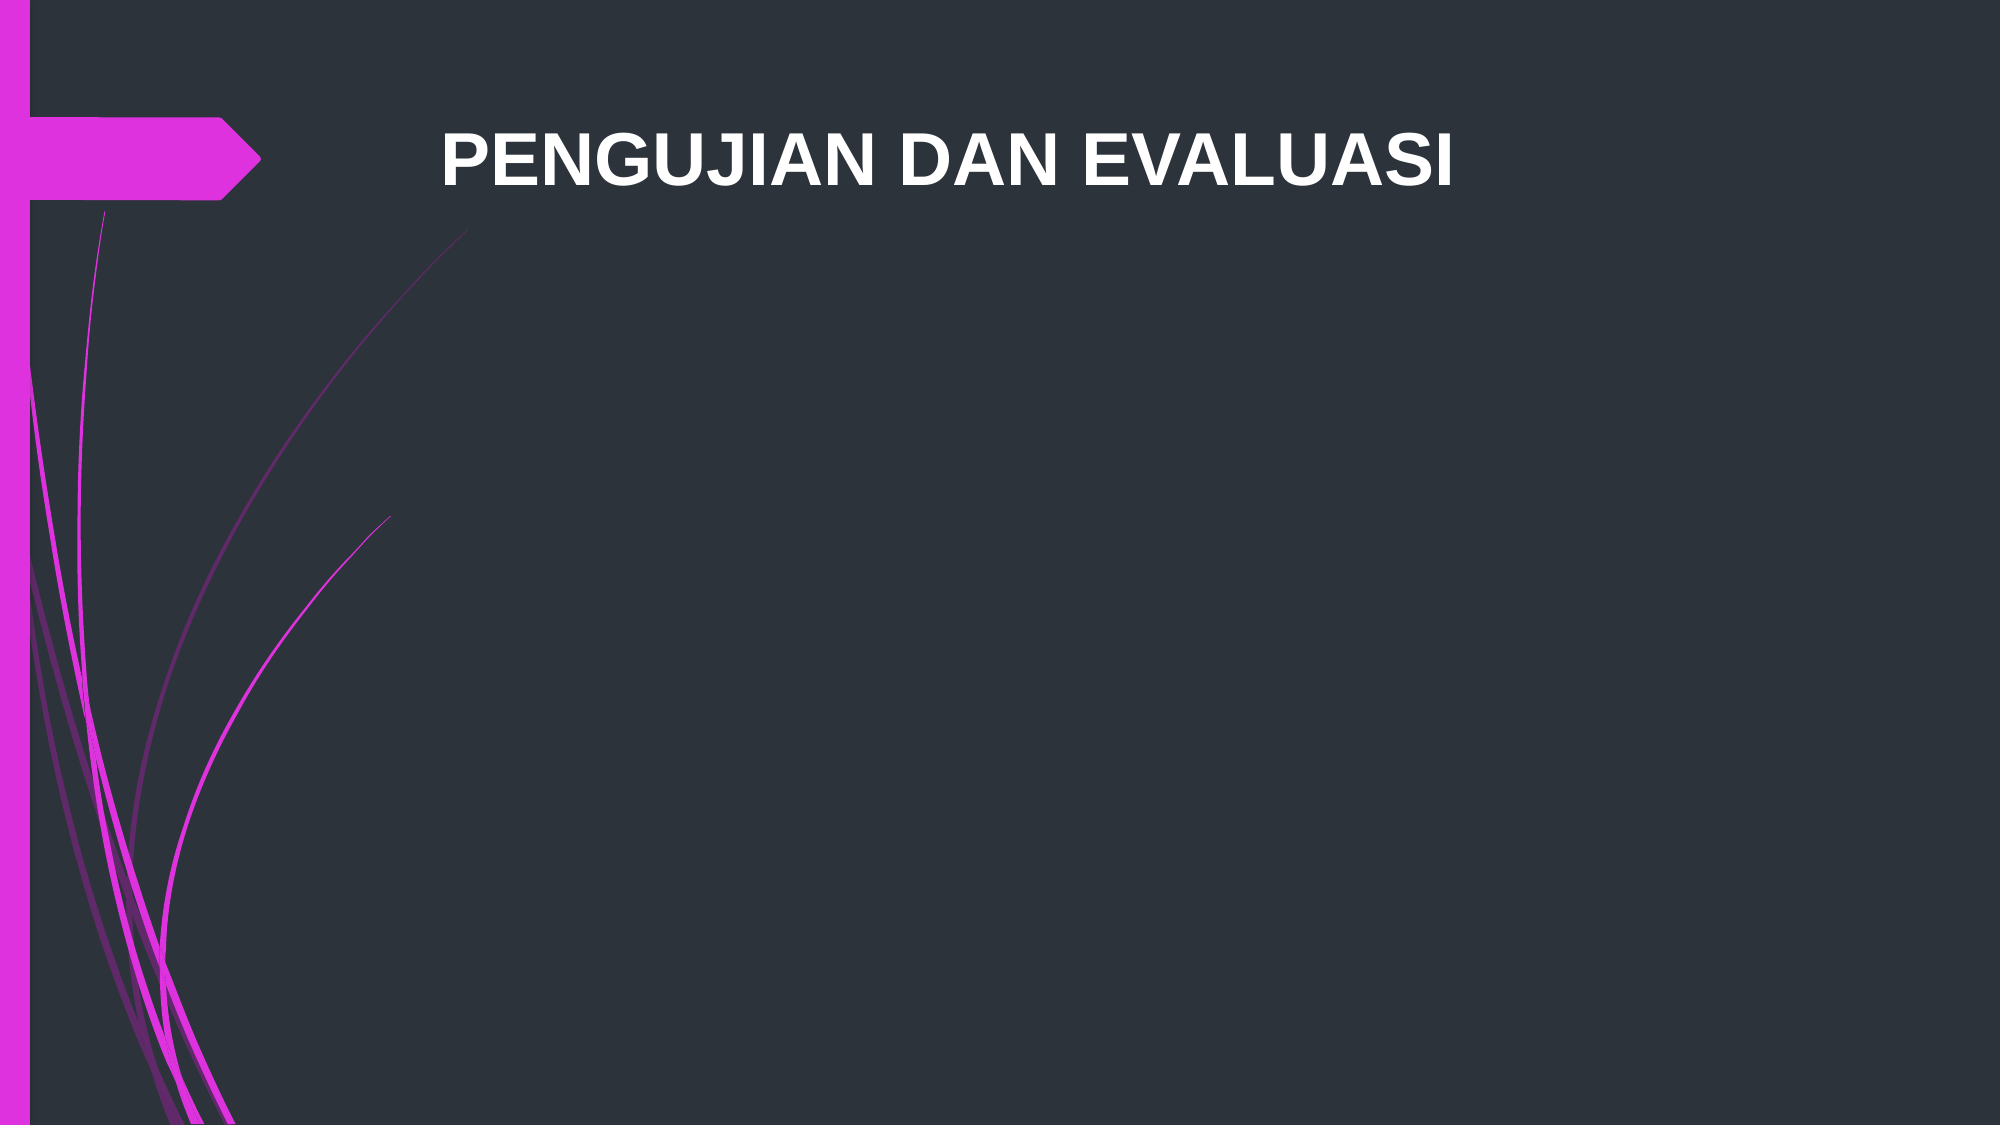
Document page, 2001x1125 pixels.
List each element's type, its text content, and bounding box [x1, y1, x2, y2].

title PENGUJIAN DAN EVALUASI [425, 102, 1888, 313]
